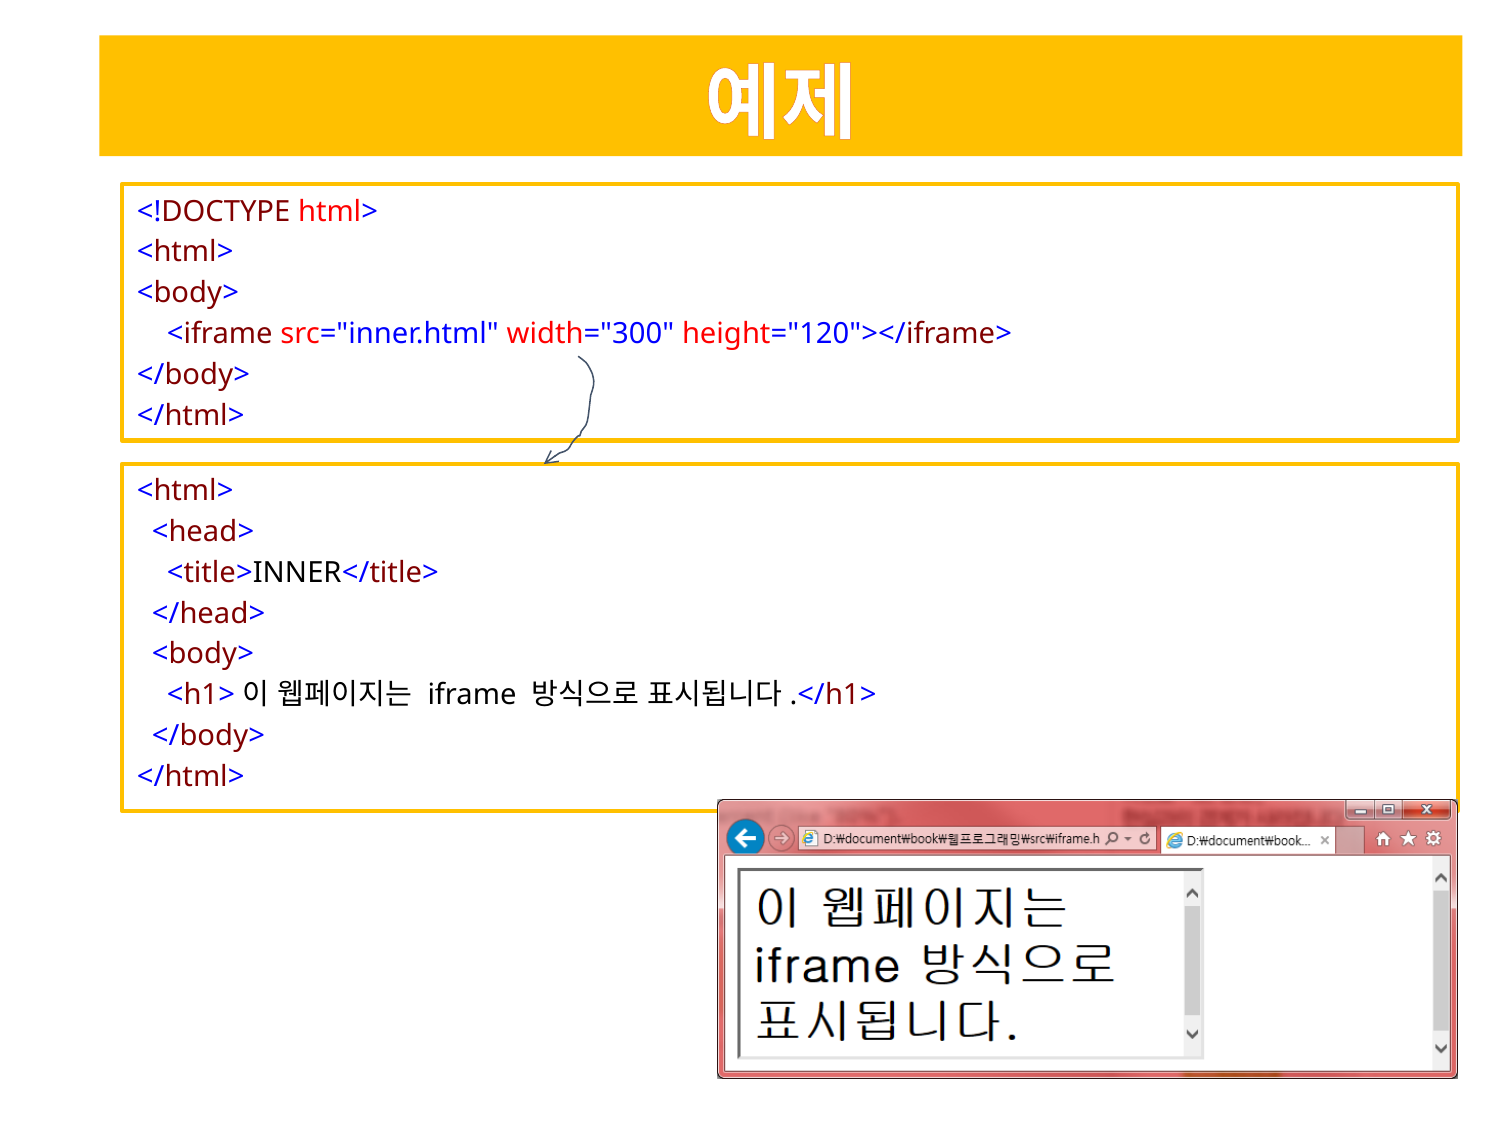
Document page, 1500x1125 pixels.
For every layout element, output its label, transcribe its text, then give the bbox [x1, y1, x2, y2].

title 예제 [99, 35, 1463, 157]
picture [716, 799, 1458, 1079]
text_box <!DOCTYPE html> <html> <body> <iframe src="inner.html" width="300" height="120"></iframe> </body> </html> [120, 182, 1460, 443]
text_box <html> <head> <title>INNER</title> </head> <body> <h1>이 웹페이지는 iframe 방식으로 표시됩니다.</h1> </body> </html> [120, 462, 1460, 813]
text_box [543, 356, 594, 465]
